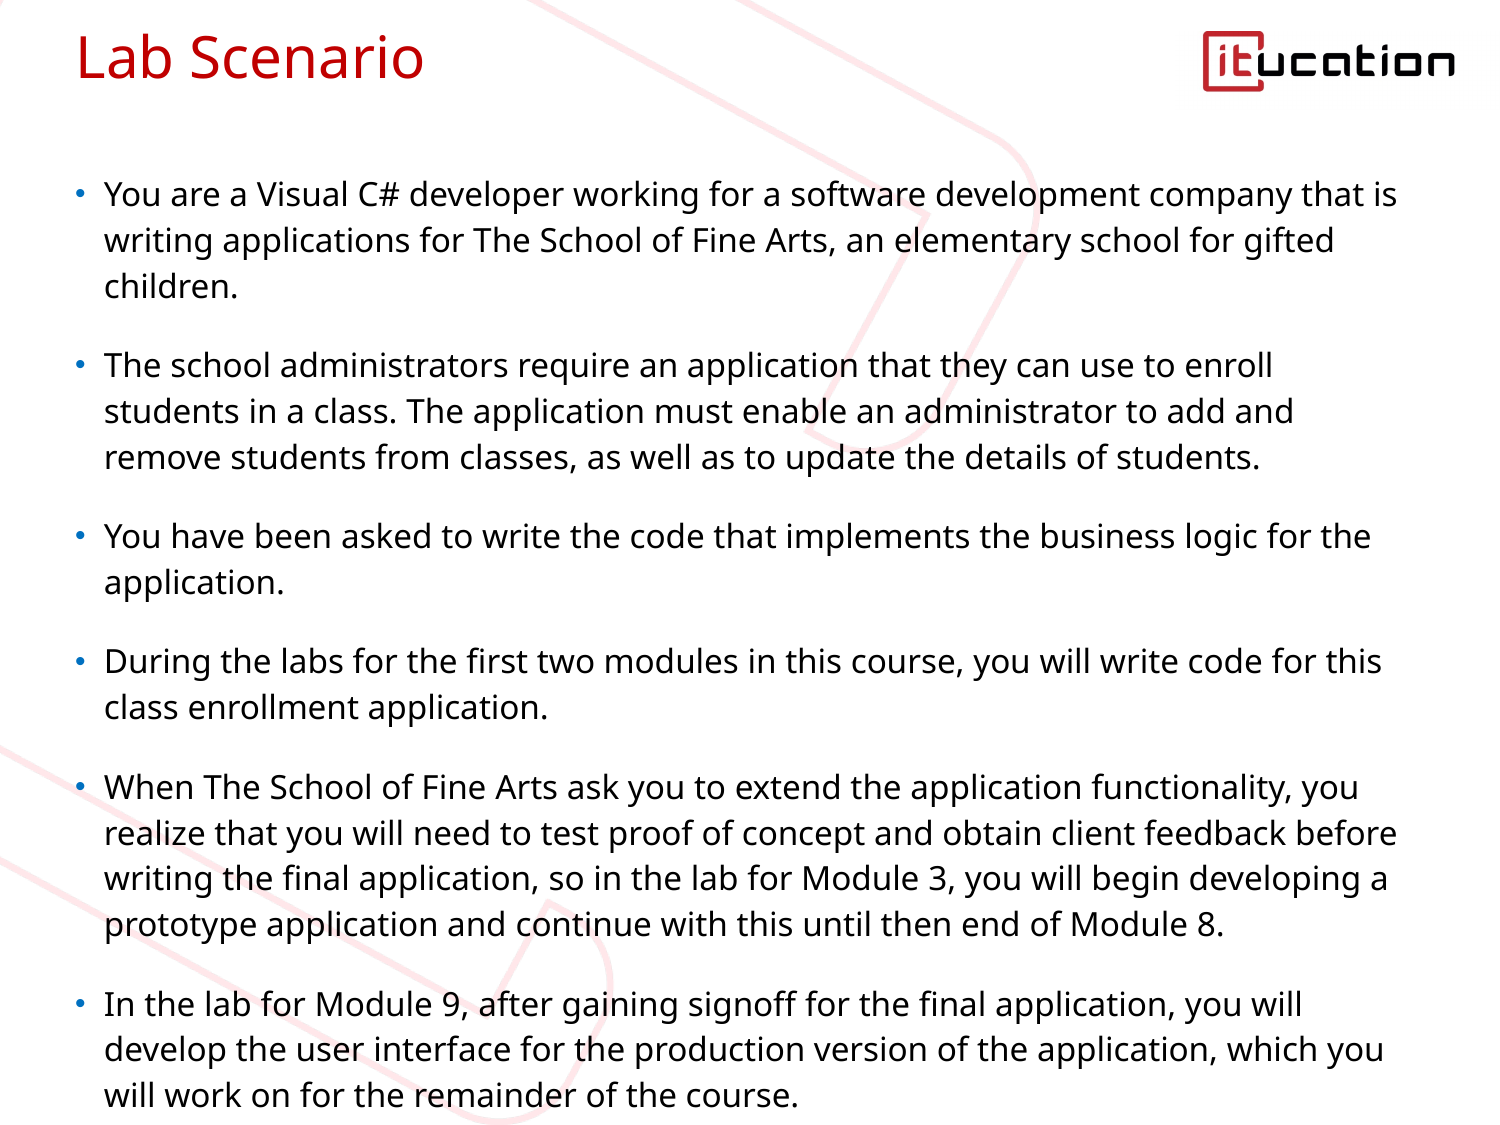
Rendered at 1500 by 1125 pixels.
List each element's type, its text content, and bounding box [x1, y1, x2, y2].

picture [1186, 31, 1500, 110]
title Lab Scenario [75, 0, 1186, 122]
list You are a Visual C# developer working for a software development company that is writing applications for The School of Fine Arts, an elementary school for gifted children. The school administrators require an application that they can use to enroll students in a class. The application must enable an administrator to add and remove students from classes, as well as to update the details of students. You have been asked to write the code that implements the business logic for the application. During the labs for the first two modules in this course, you will write code for this class enrollment application. When The School of Fine Arts ask you to extend the application functionality, you realize that you will need to test proof of concept and obtain client feedback before writing the final application, so in the lab for Module 3, you will begin developing a prototype application and continue with this until then end of Module 8. In the lab for Module 9, after gaining signoff for the final application, you will develop the user interface for the production version of the application, which you will work on for the remainder of the course. [74, 167, 1408, 1013]
